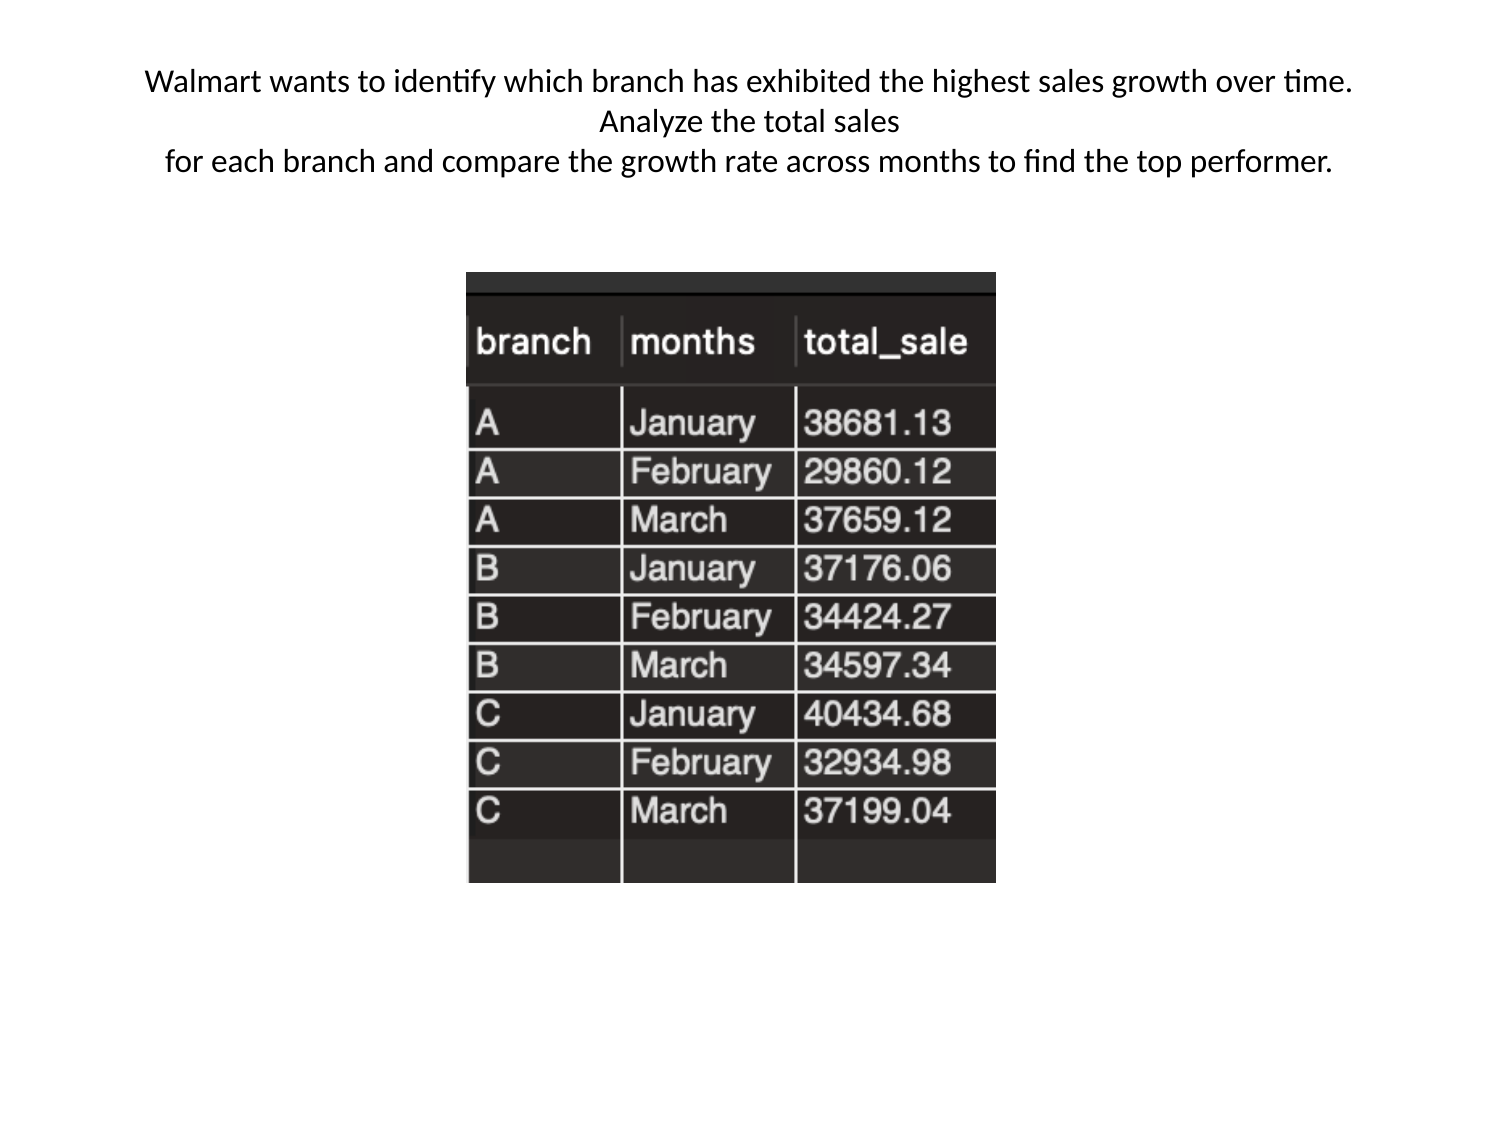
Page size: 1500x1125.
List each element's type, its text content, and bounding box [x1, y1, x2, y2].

picture [465, 272, 996, 884]
title Walmart wants to identify which branch has exhibited the highest sales growth over time. Analyze the total sales for each branch and compare the growth rate across months to find the top performer. [75, 45, 1425, 233]
